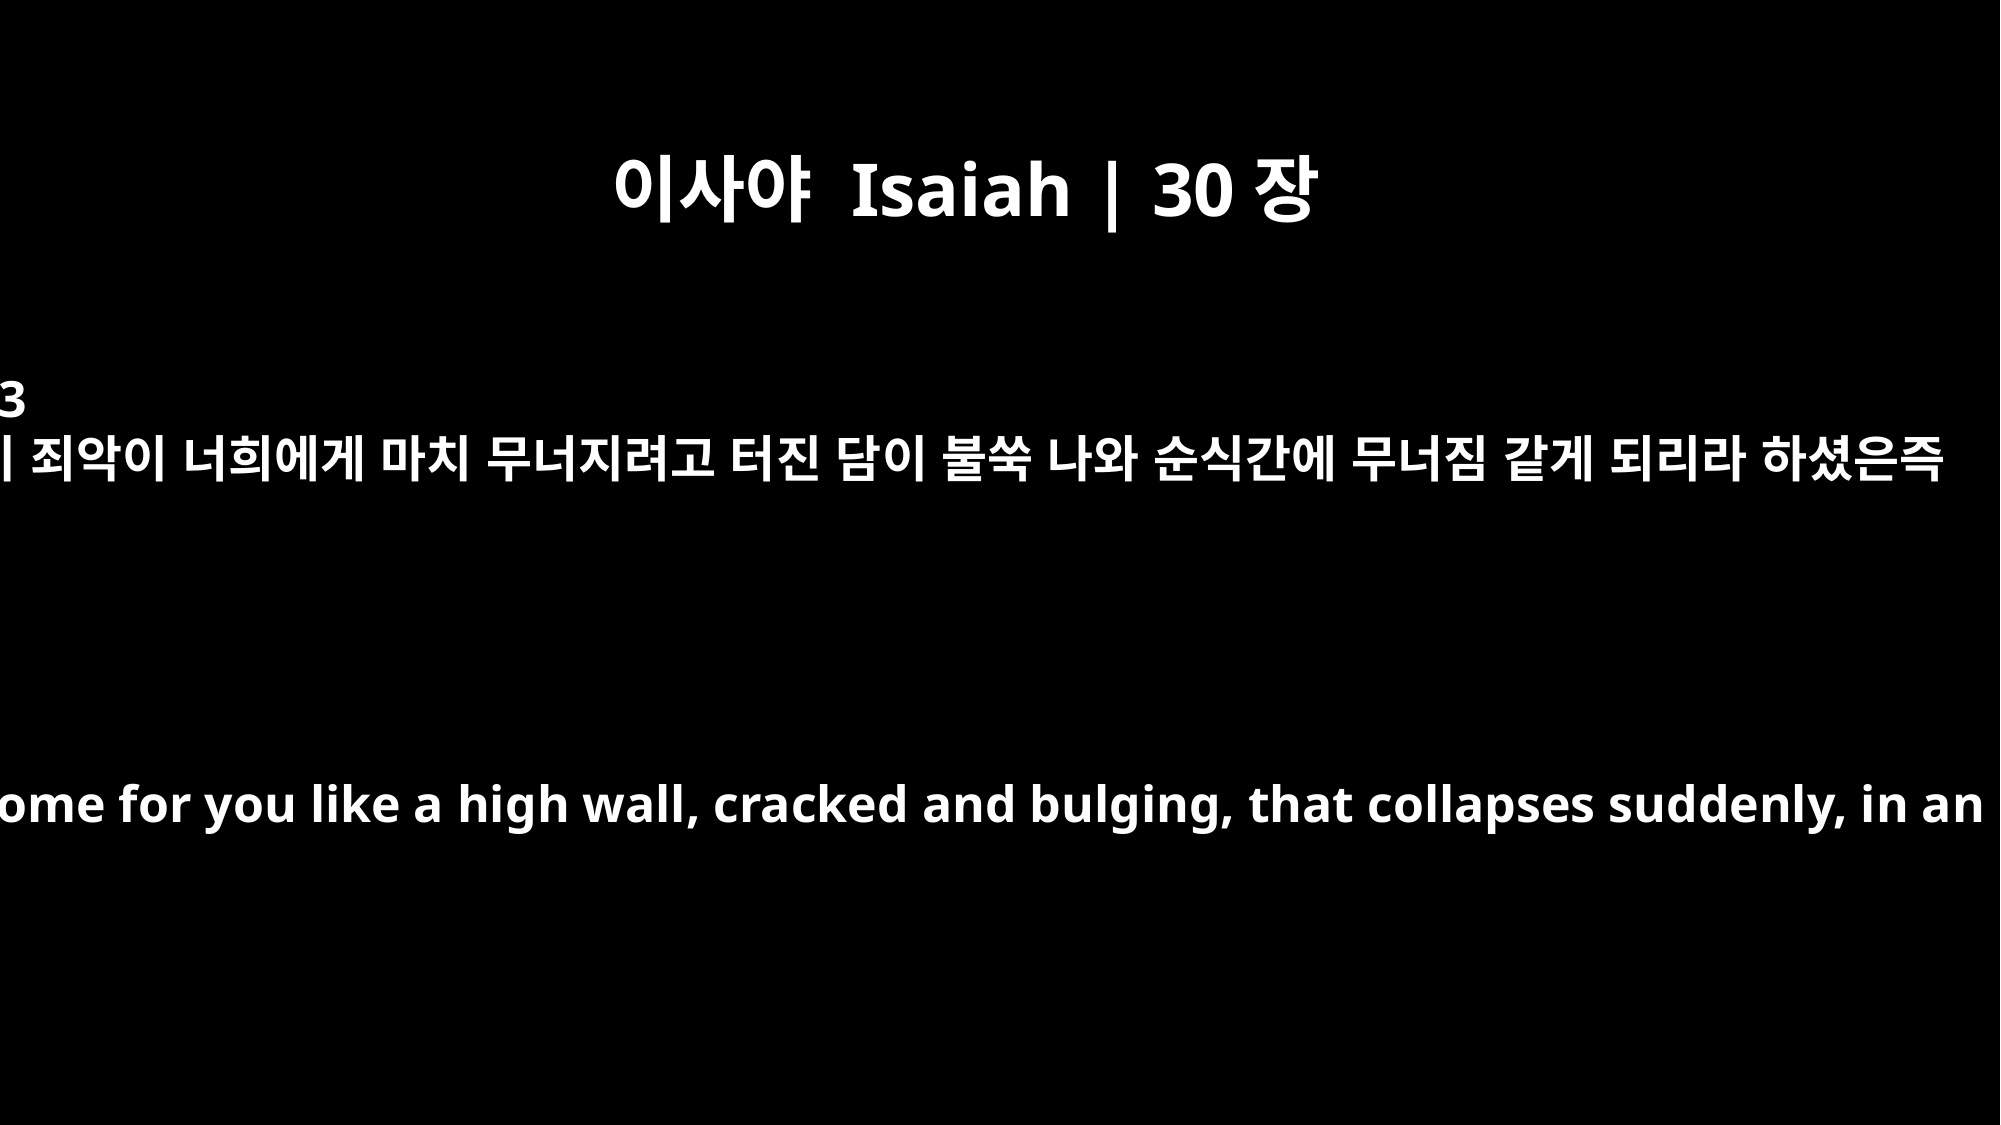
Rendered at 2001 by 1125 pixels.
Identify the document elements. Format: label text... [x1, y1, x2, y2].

text_box this sin will become for you like a high wall, cracked and bulging, that collapses suddenly, in an instant. [0, 764, 2000, 840]
text_box 이사야 Isaiah | 30장 [596, 136, 1336, 239]
text_box 13 이 죄악이 너희에게 마치 무너지려고 터진 담이 불쑥 나와 순식간에 무너짐 같게 되리라 하셨은즉 [0, 359, 1962, 495]
